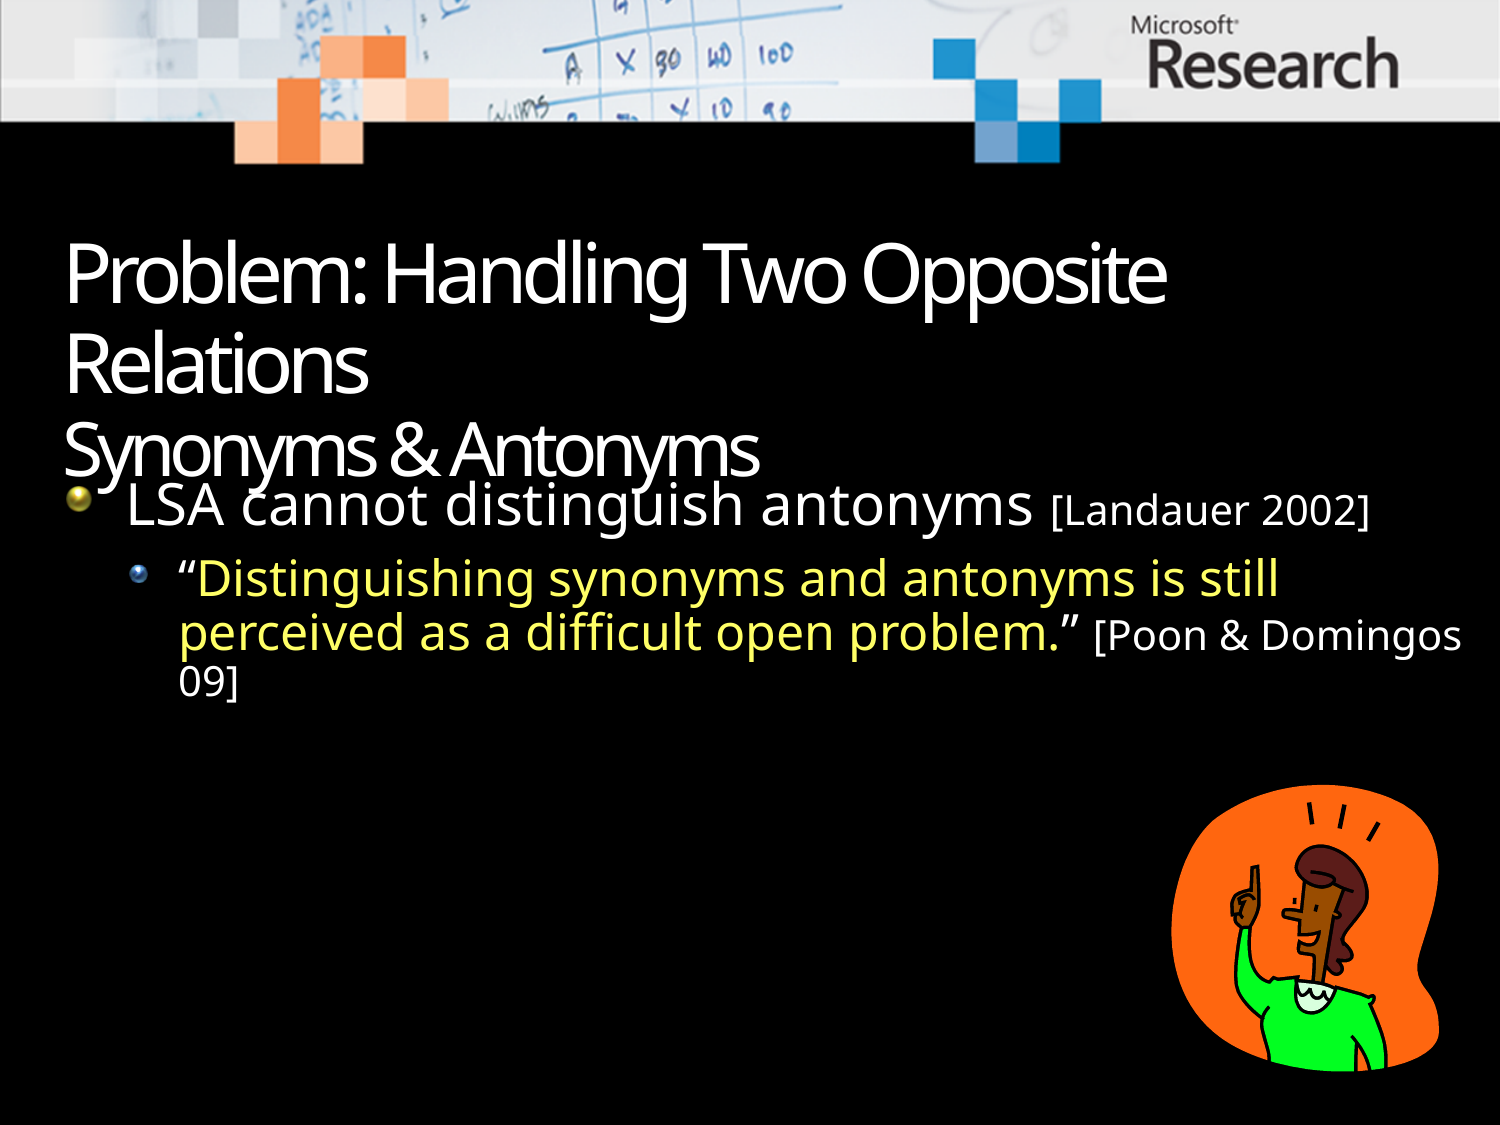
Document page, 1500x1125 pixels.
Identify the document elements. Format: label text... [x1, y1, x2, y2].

list LSA cannot distinguish antonyms [Landauer 2002] “Distinguishing synonyms and antonyms is still perceived as a difficult open problem.” [Poon & Domingos 09] [62, 474, 1463, 667]
title Problem: Handling Two Opposite Relations Synonyms & Antonyms [62, 231, 1438, 405]
picture [0, 0, 1500, 1125]
